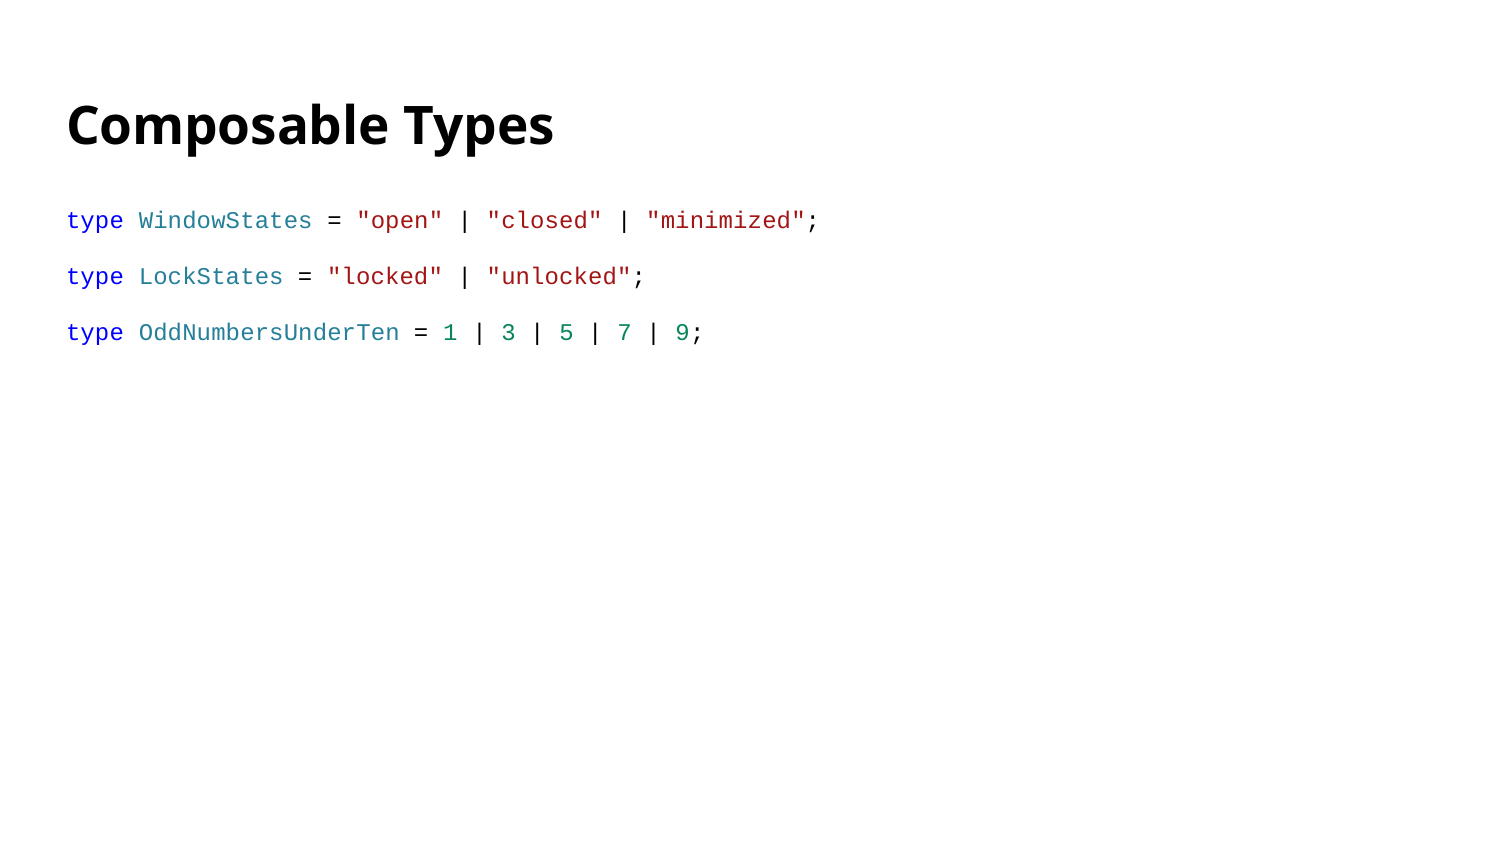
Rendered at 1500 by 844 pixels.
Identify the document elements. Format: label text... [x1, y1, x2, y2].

list type WindowStates = "open" | "closed" | "minimized"; type LockStates = "locked" | "unlocked"; type OddNumbersUnderTen = 1 | 3 | 5 | 7 | 9; [51, 189, 1449, 750]
title Composable Types [51, 72, 1449, 176]
